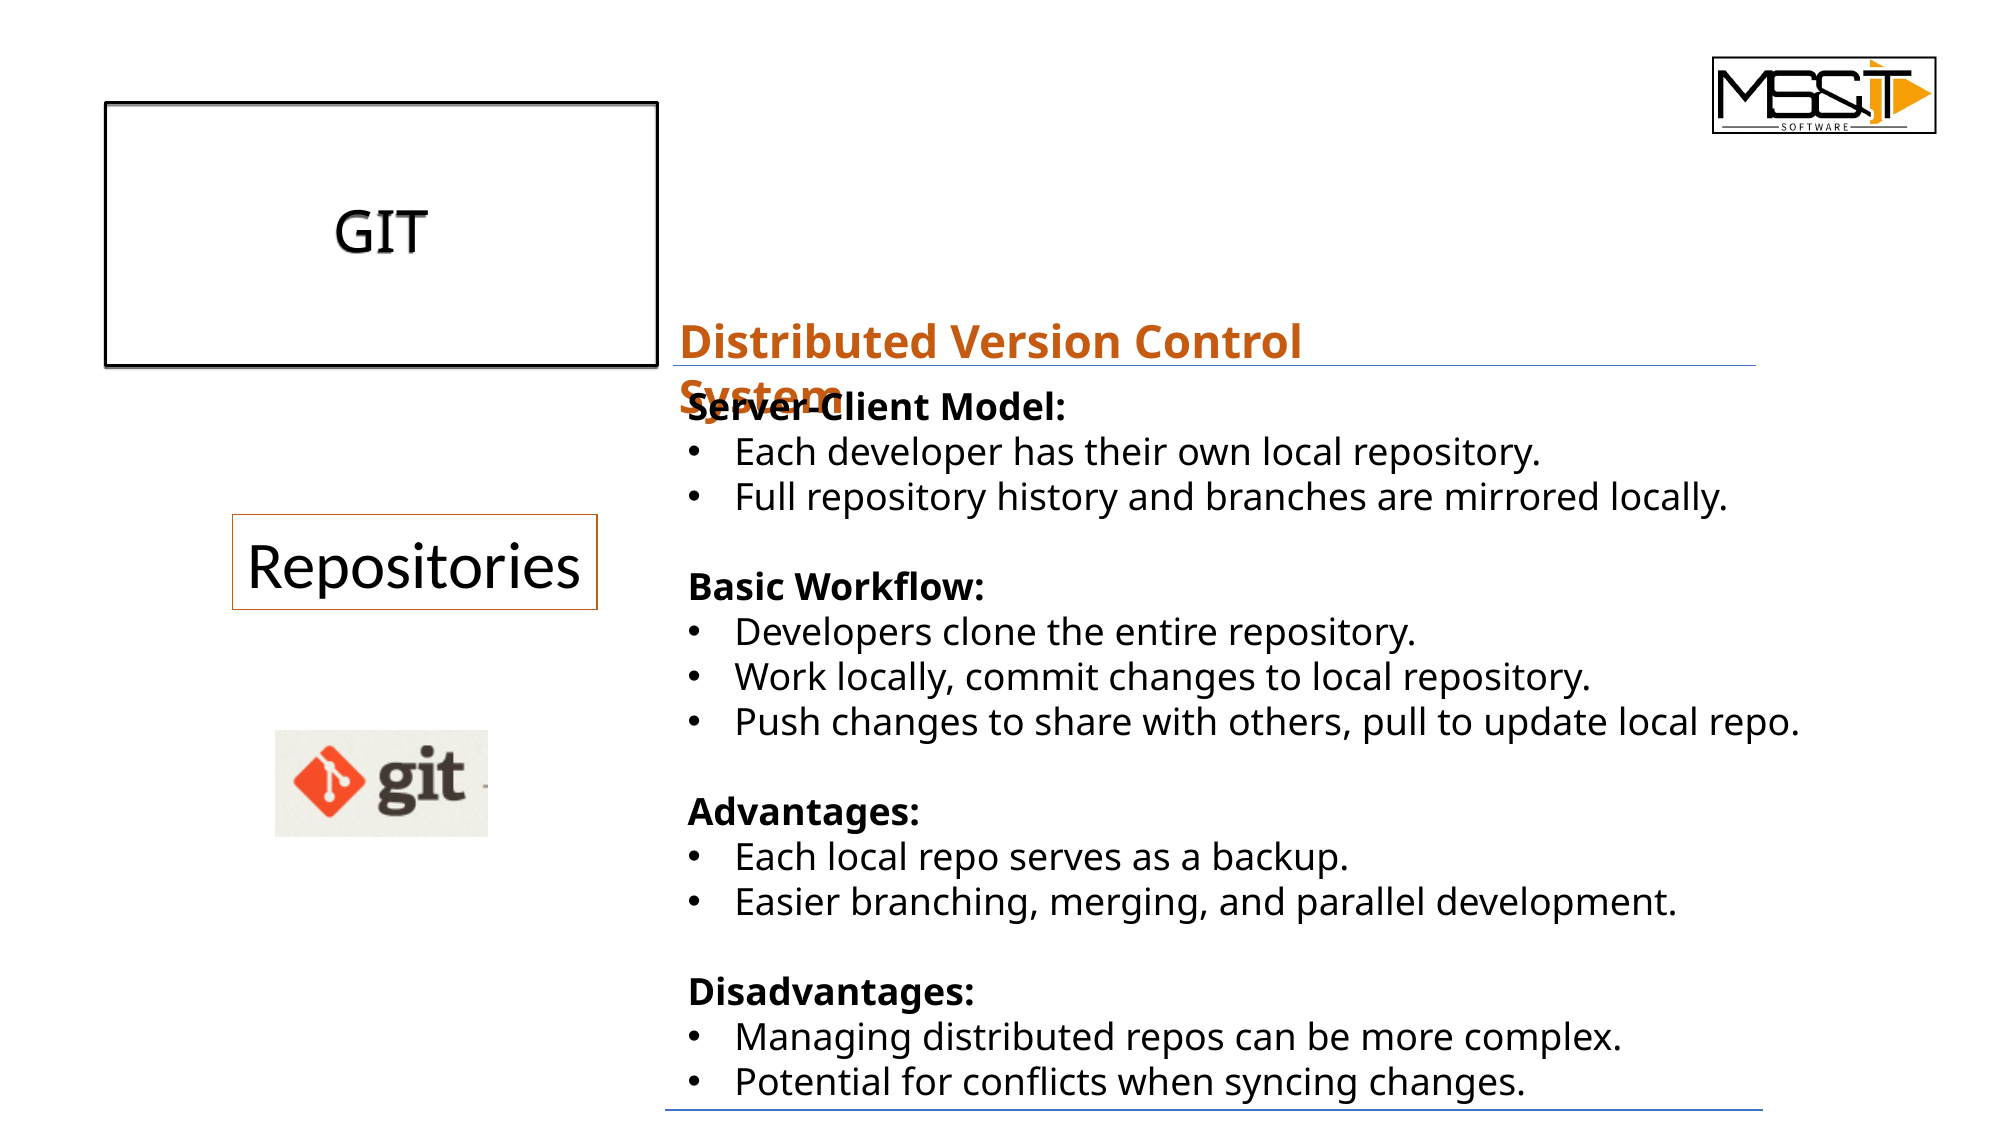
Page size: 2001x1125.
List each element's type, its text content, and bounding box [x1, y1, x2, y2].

text_box Repositories [232, 514, 597, 610]
picture [274, 729, 489, 837]
text_box Server-Client Model: Each developer has their own local repository. Full repository history and branches are mirrored locally. Basic Workflow: Developers clone the entire repository. Work locally, commit changes to local repository. Push changes to share with others, pull to update local repo. Advantages: Each local repo serves as a backup. Easier branching, merging, and parallel development. Disadvantages: Managing distributed repos can be more complex. Potential for conflicts when syncing changes. [672, 375, 1933, 1111]
picture [1698, 42, 1951, 148]
text_box Distributed Version Control System [663, 305, 1464, 430]
title GIT [105, 102, 658, 366]
